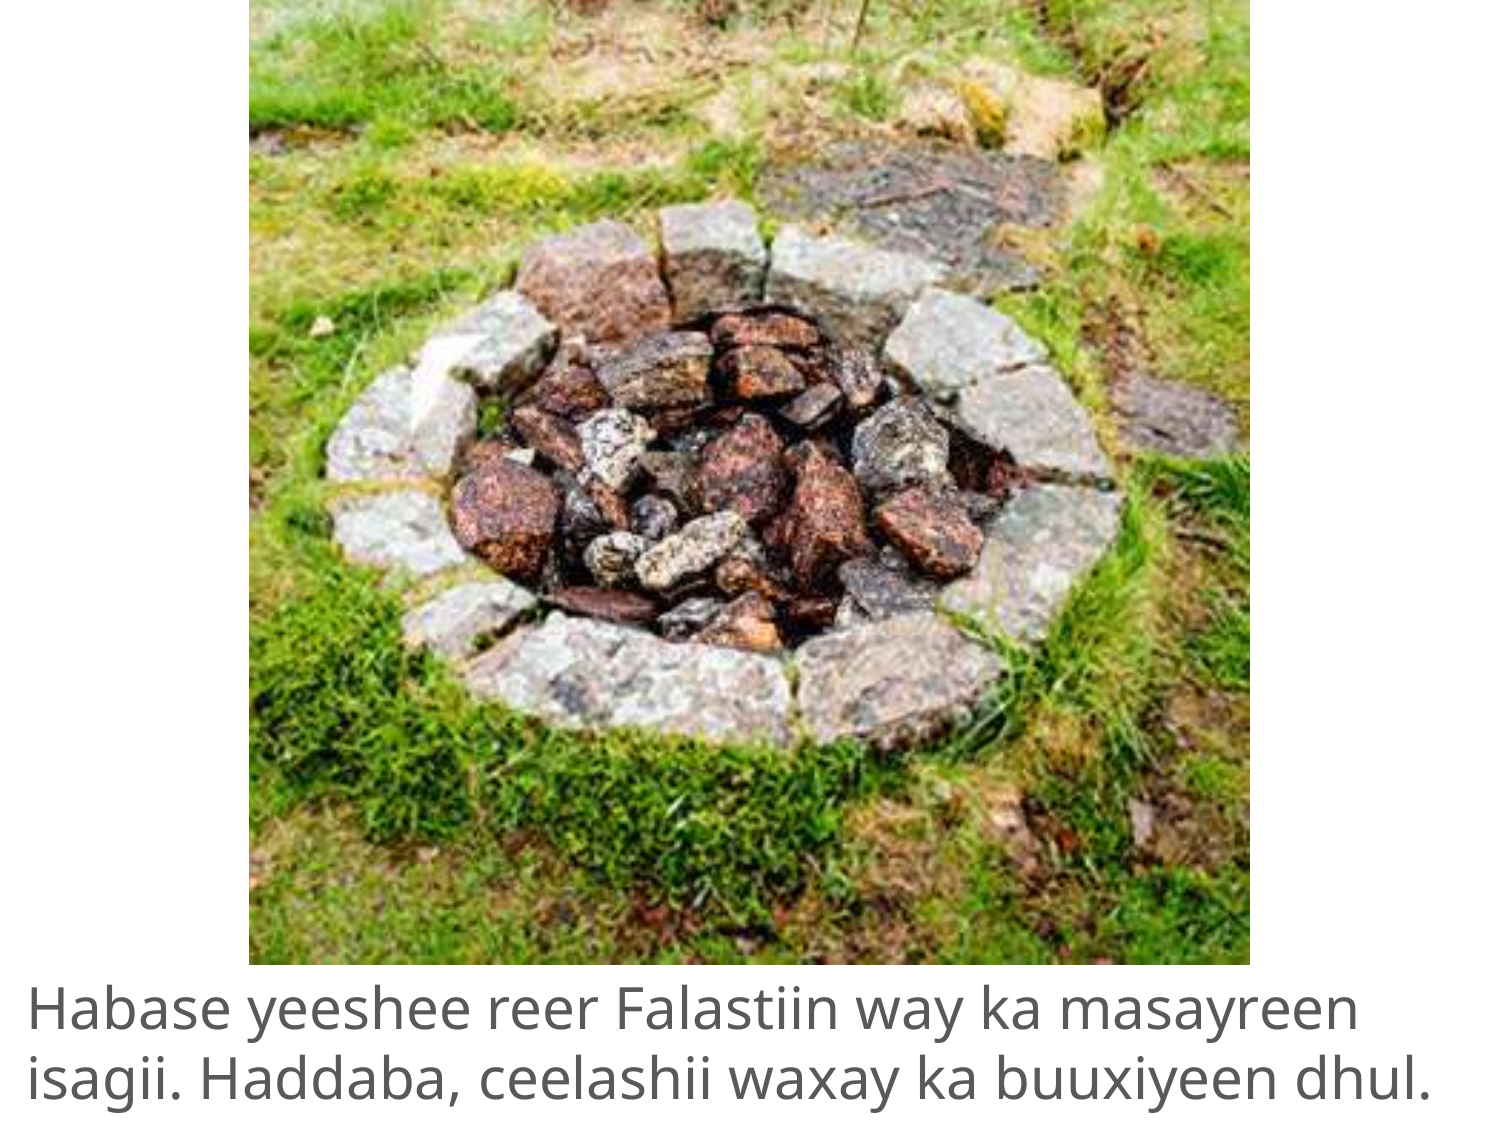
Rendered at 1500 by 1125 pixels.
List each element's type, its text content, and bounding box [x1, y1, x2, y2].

picture [249, 0, 1251, 965]
text_box Habase yeeshee reer Falastiin way ka masayreen isagii. Haddaba, ceelashii waxay ka buuxiyeen dhul. [11, 964, 1498, 1119]
